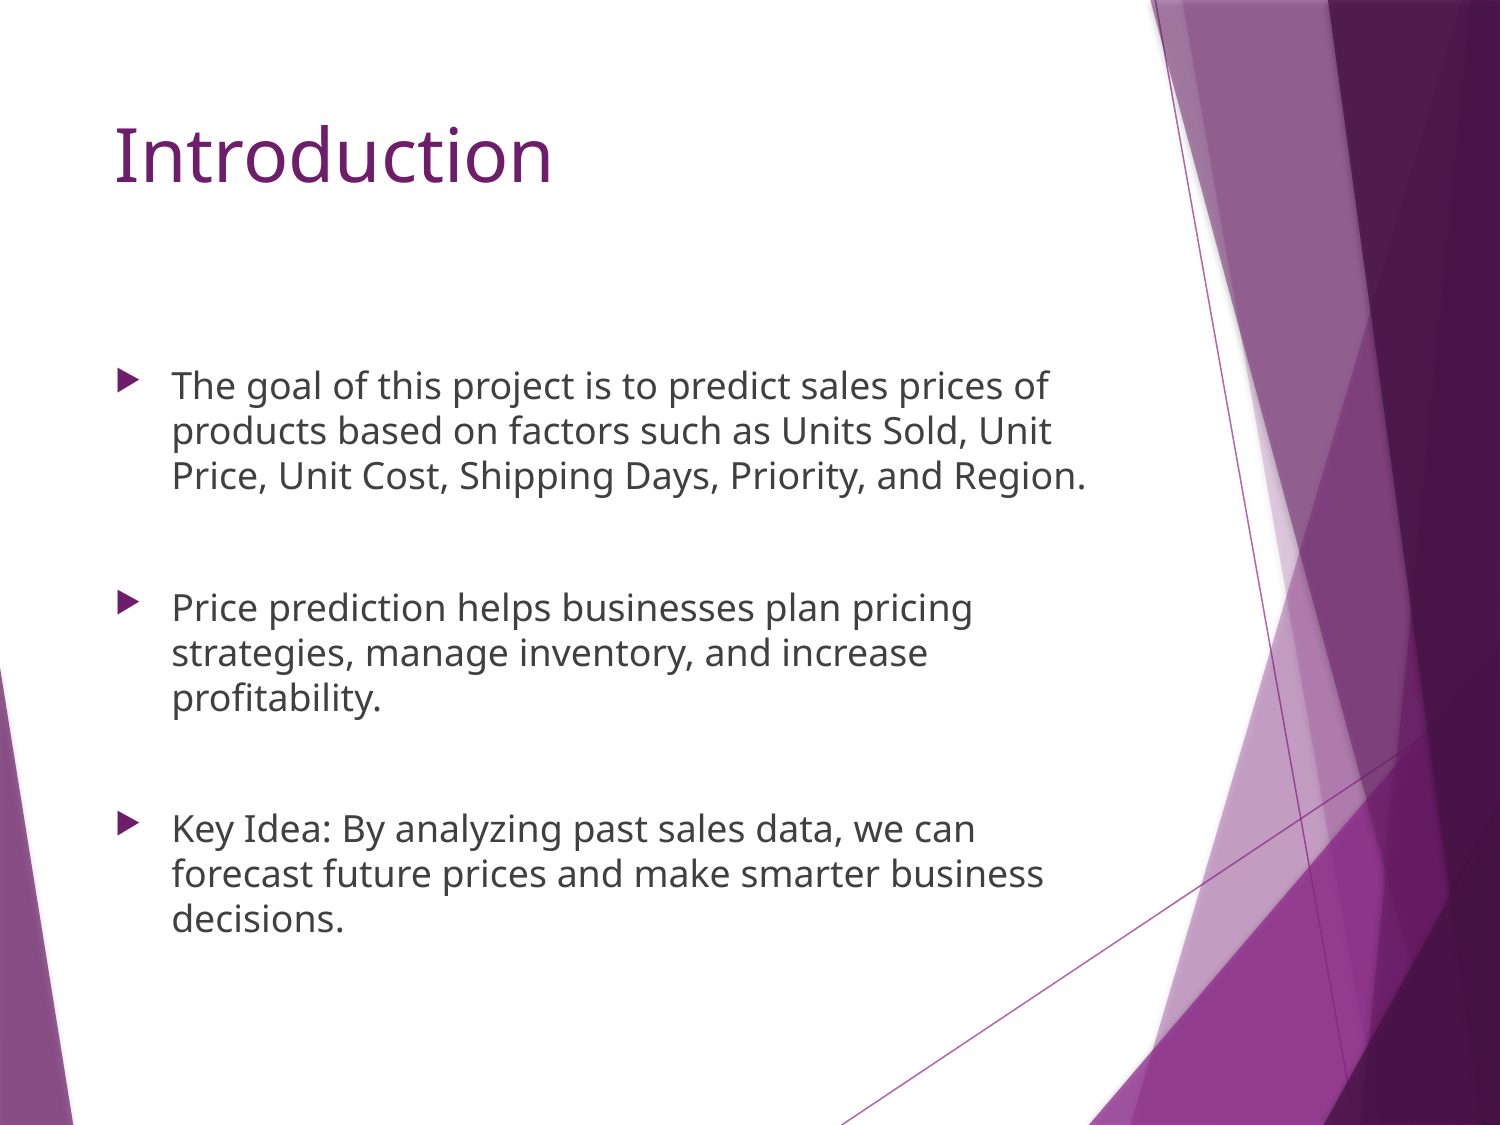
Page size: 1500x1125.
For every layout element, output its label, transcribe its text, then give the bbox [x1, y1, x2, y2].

list The goal of this project is to predict sales prices of products based on factors such as Units Sold, Unit Price, Unit Cost, Shipping Days, Priority, and Region. Price prediction helps businesses plan pricing strategies, manage inventory, and increase profitability. Key Idea: By analyzing past sales data, we can forecast future prices and make smarter business decisions. [99, 354, 1142, 992]
title Introduction [99, 99, 1142, 317]
